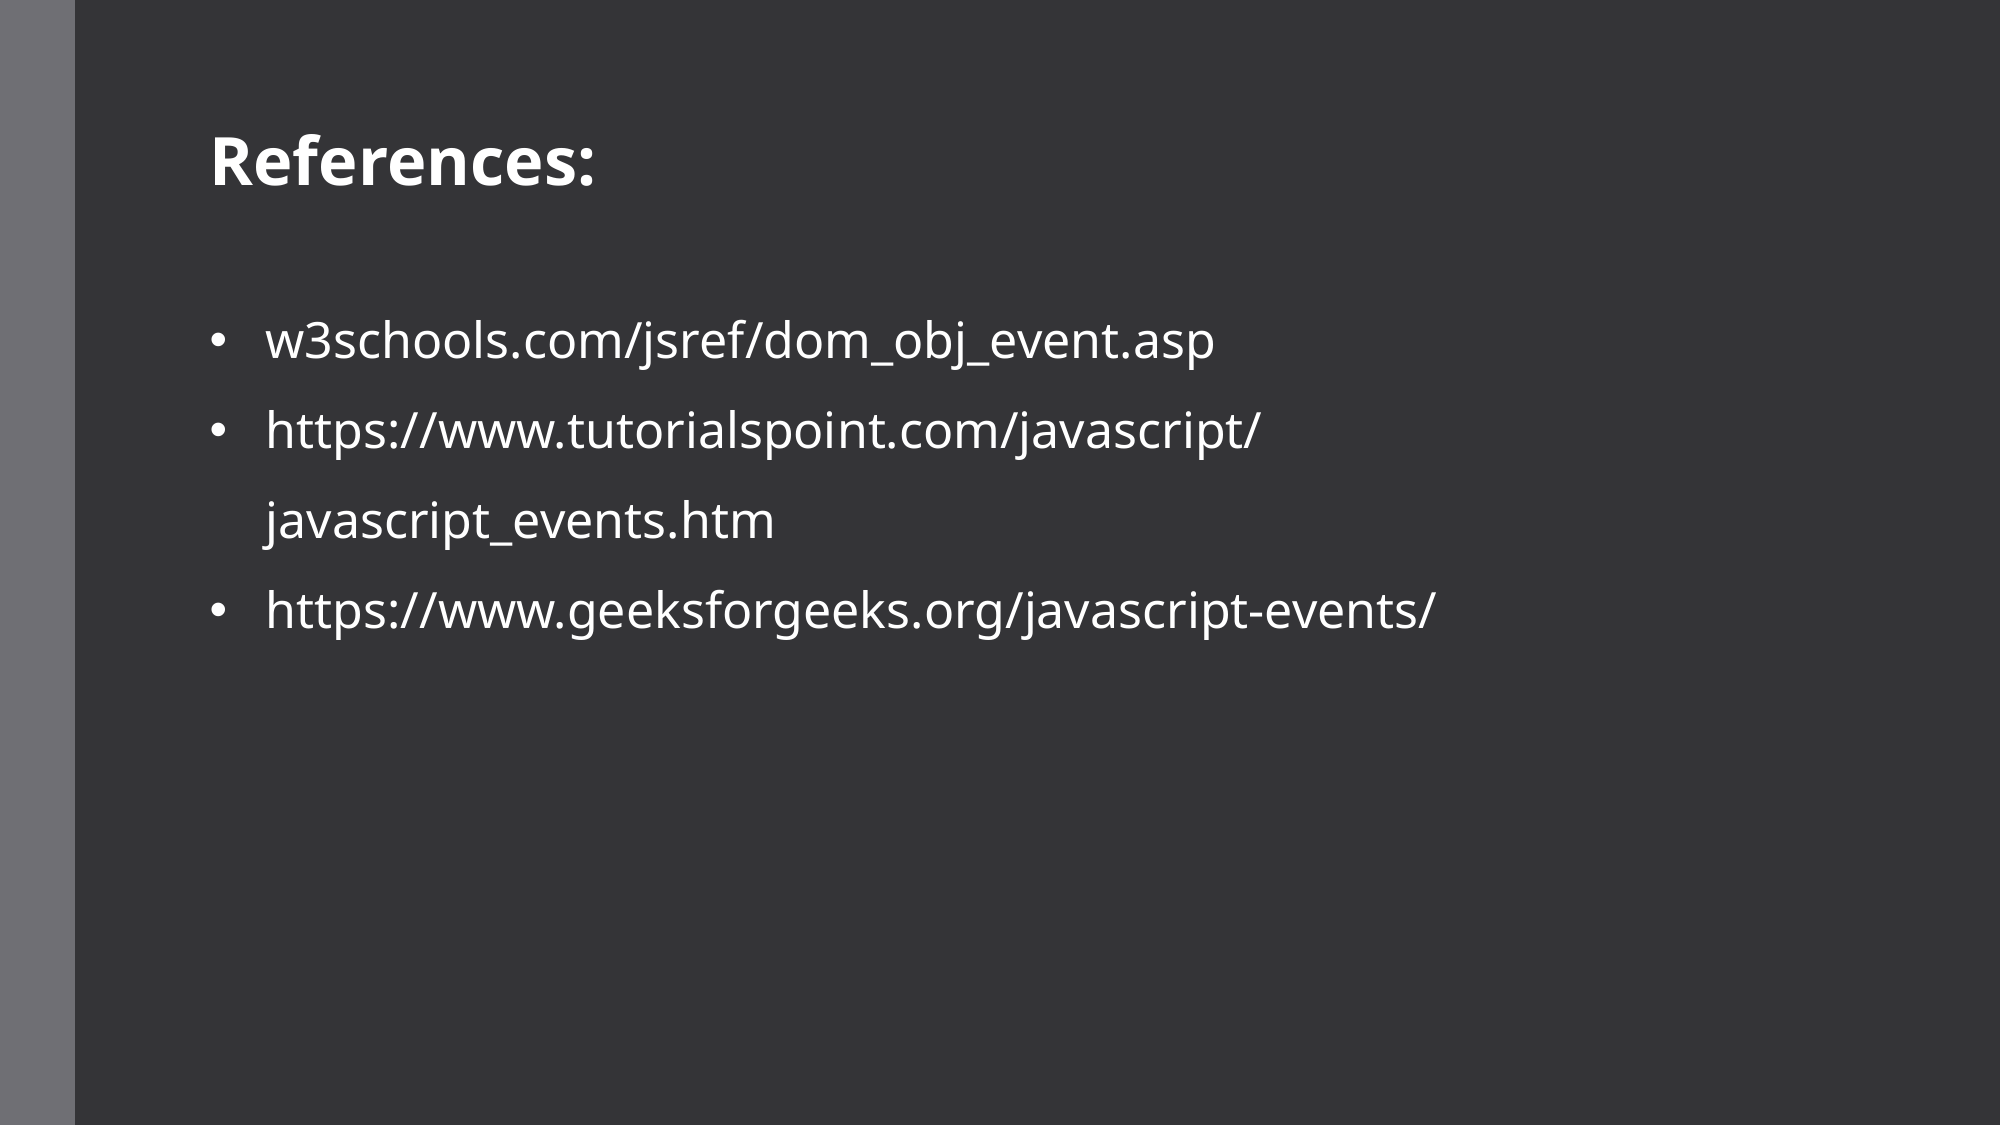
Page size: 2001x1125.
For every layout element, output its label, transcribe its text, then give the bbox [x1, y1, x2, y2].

text_box References: w3schools.com/jsref/dom_obj_event.asp https://www.tutorialspoint.com/javascript/javascript_events.htm https://www.geeksforgeeks.org/javascript-events/ [194, 111, 1719, 647]
